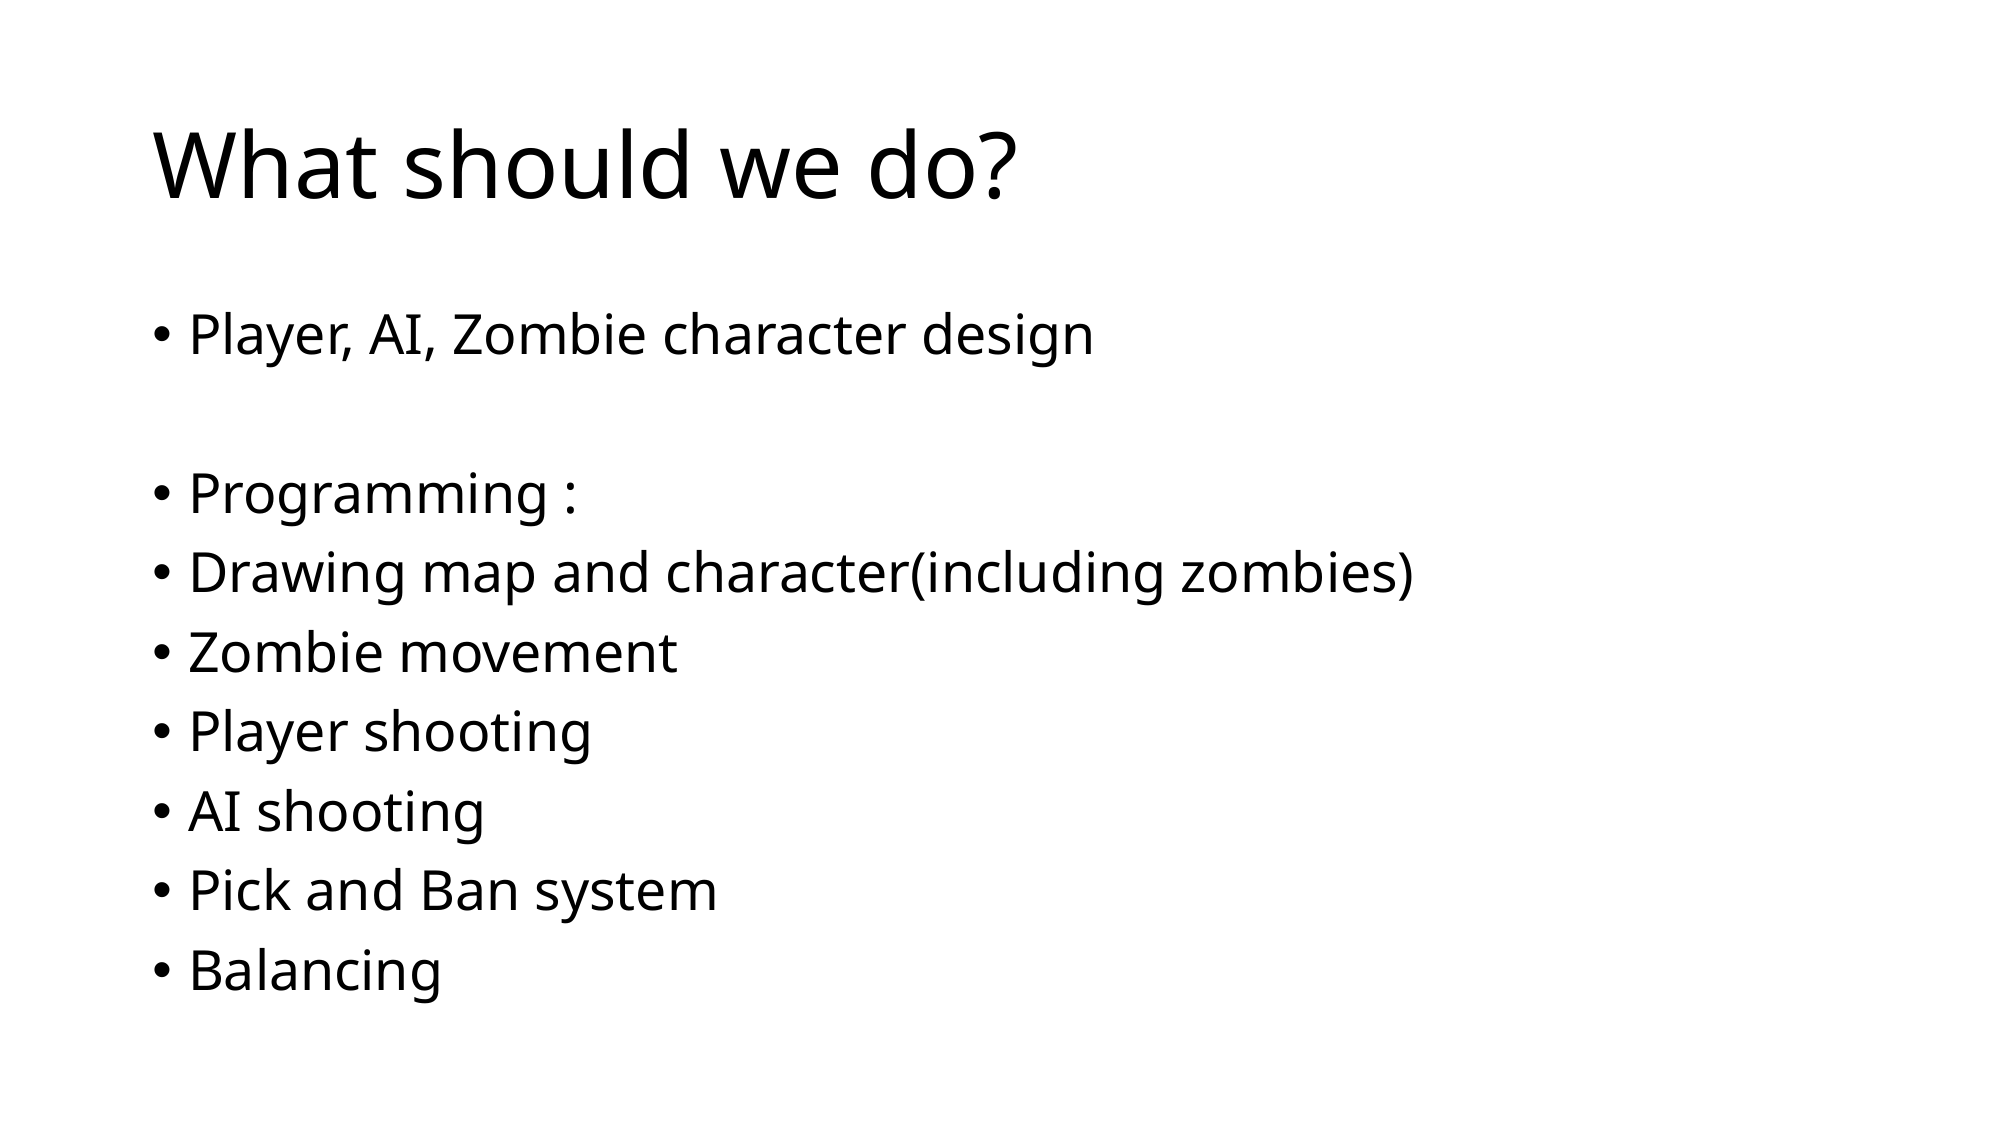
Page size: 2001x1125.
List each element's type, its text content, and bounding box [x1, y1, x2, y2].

list Player, AI, Zombie character design Programming : Drawing map and character(including zombies) Zombie movement Player shooting AI shooting Pick and Ban system Balancing [137, 299, 1863, 1014]
title What should we do? [137, 59, 1863, 278]
